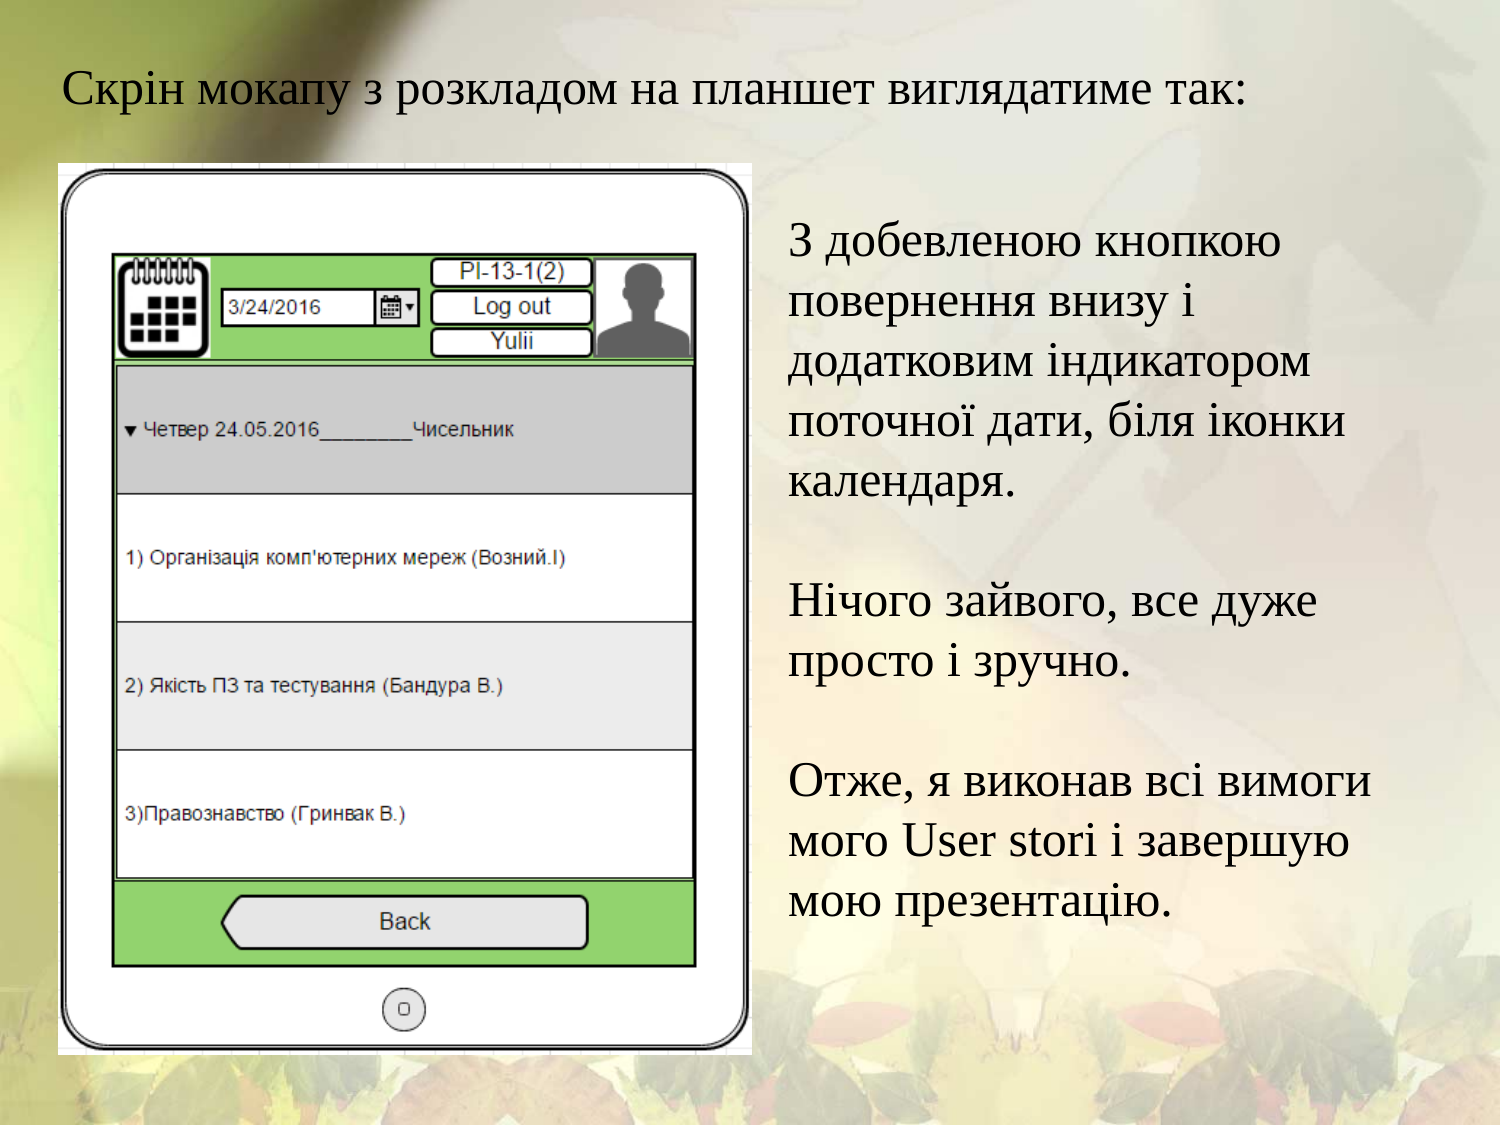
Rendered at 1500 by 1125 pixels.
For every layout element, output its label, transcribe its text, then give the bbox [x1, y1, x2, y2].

text_box Скрін мокапу з розкладом на планшет виглядатиме так: [46, 46, 1454, 182]
text_box З добевленою кнопкою повернення внизу і додатковим індикатором поточної дати, біля іконки календаря. Нічого зайвого, все дуже просто і зручно. Отже, я виконав всі вимоги мого User stori і завершую мою презентацію. [773, 199, 1454, 934]
picture [0, 0, 1500, 1125]
